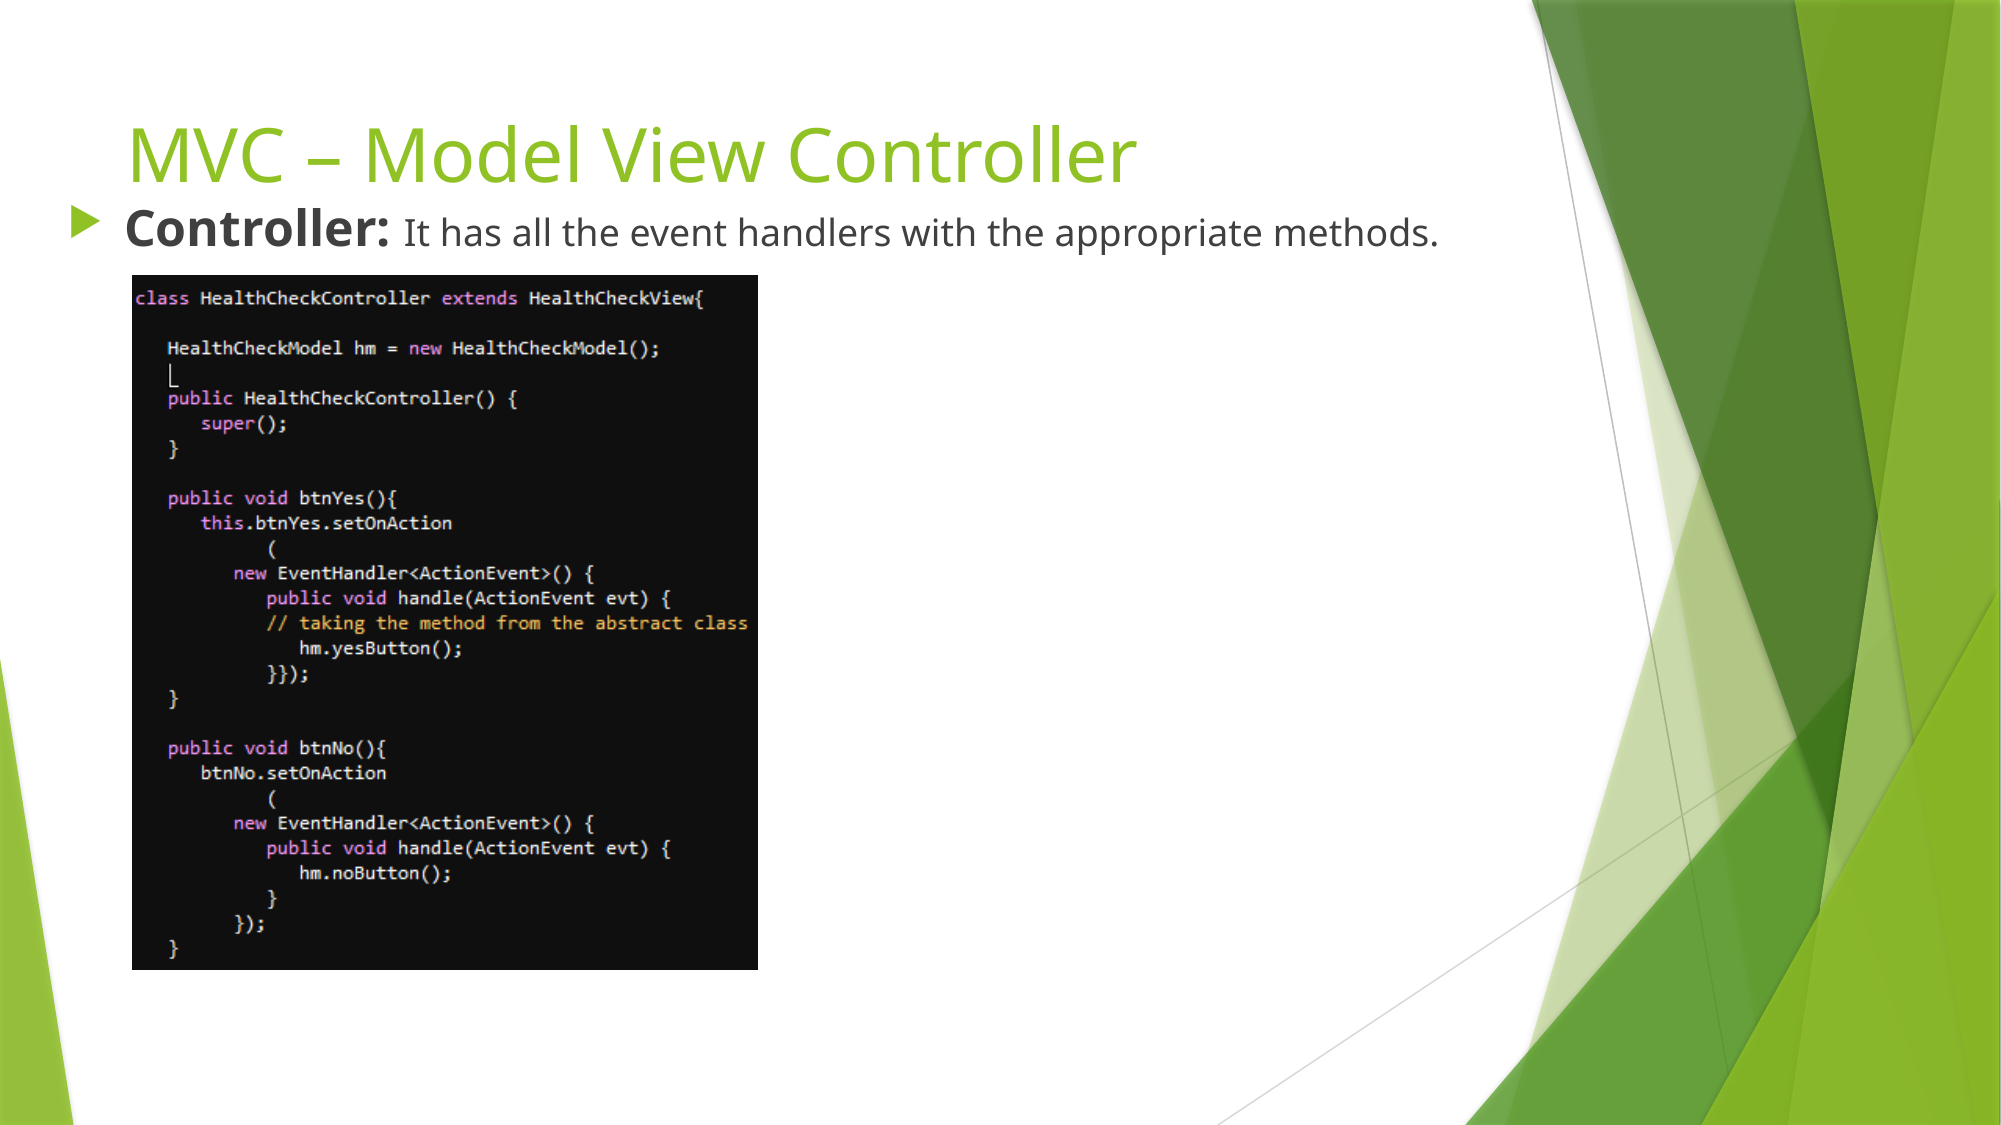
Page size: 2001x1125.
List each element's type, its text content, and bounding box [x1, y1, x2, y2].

list Controller: It has all the event handlers with the appropriate methods. [52, 189, 1463, 826]
title MVC – Model View Controller [111, 99, 1522, 317]
picture [132, 274, 759, 970]
